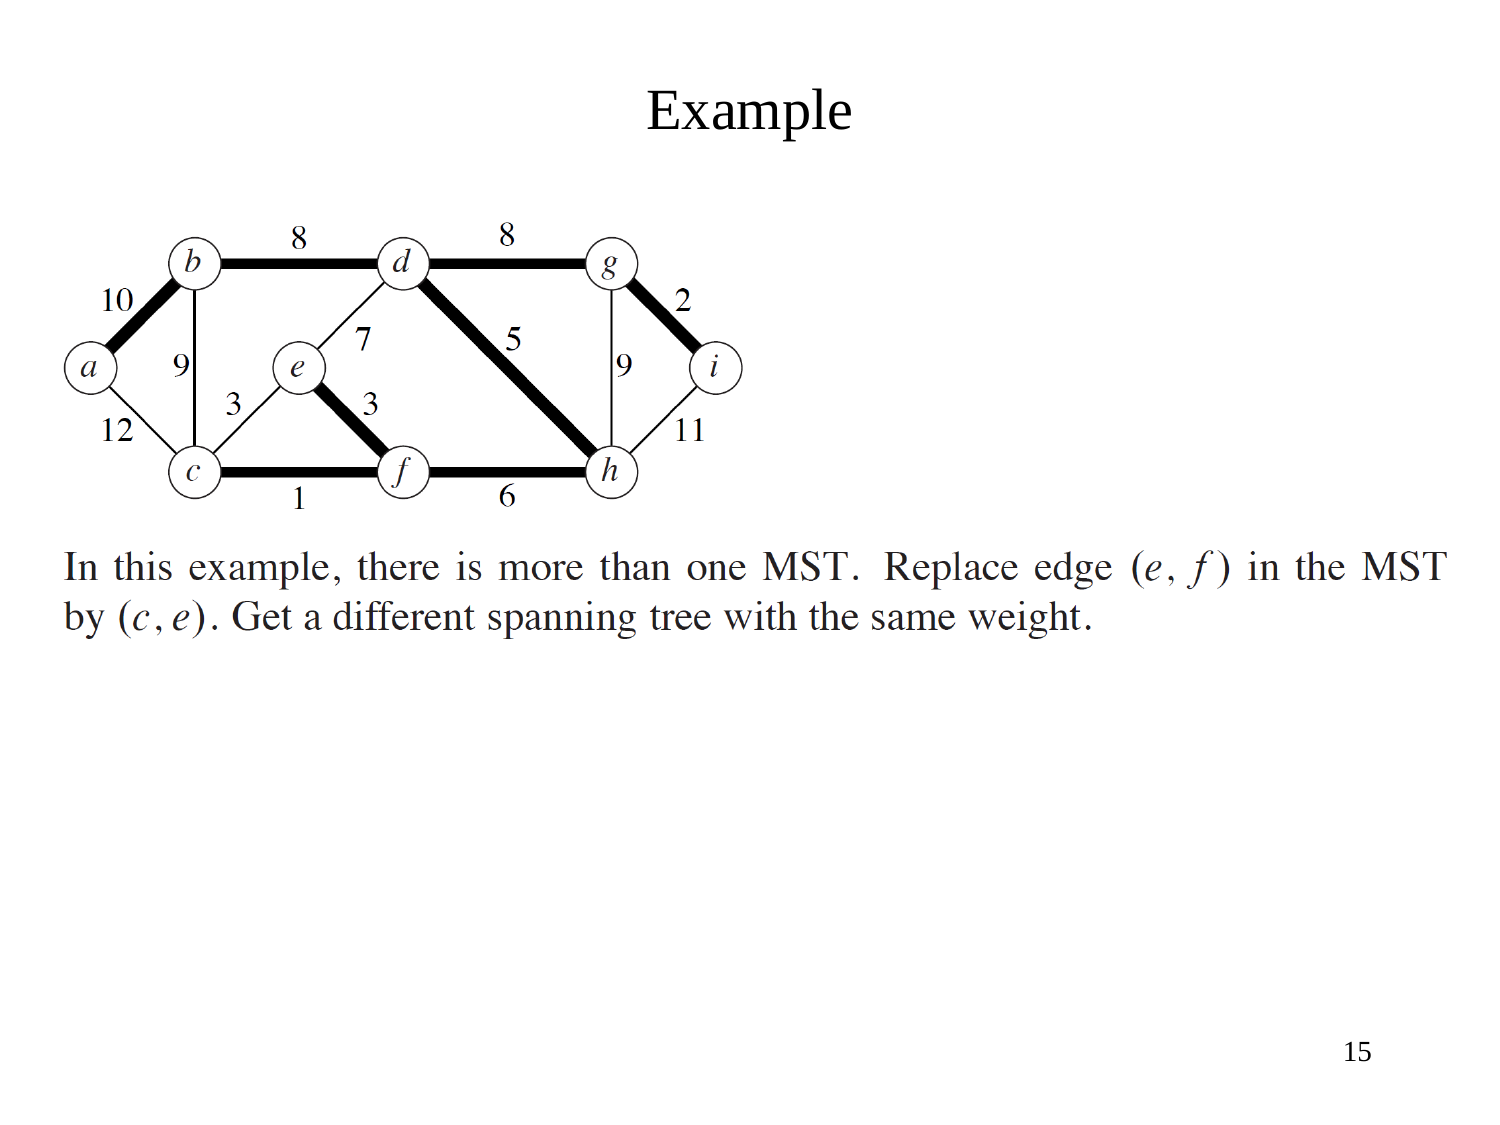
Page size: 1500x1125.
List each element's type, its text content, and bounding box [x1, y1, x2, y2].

picture [49, 199, 1480, 650]
slide_number 15 [1074, 1025, 1388, 1100]
title Example [112, 62, 1388, 150]
